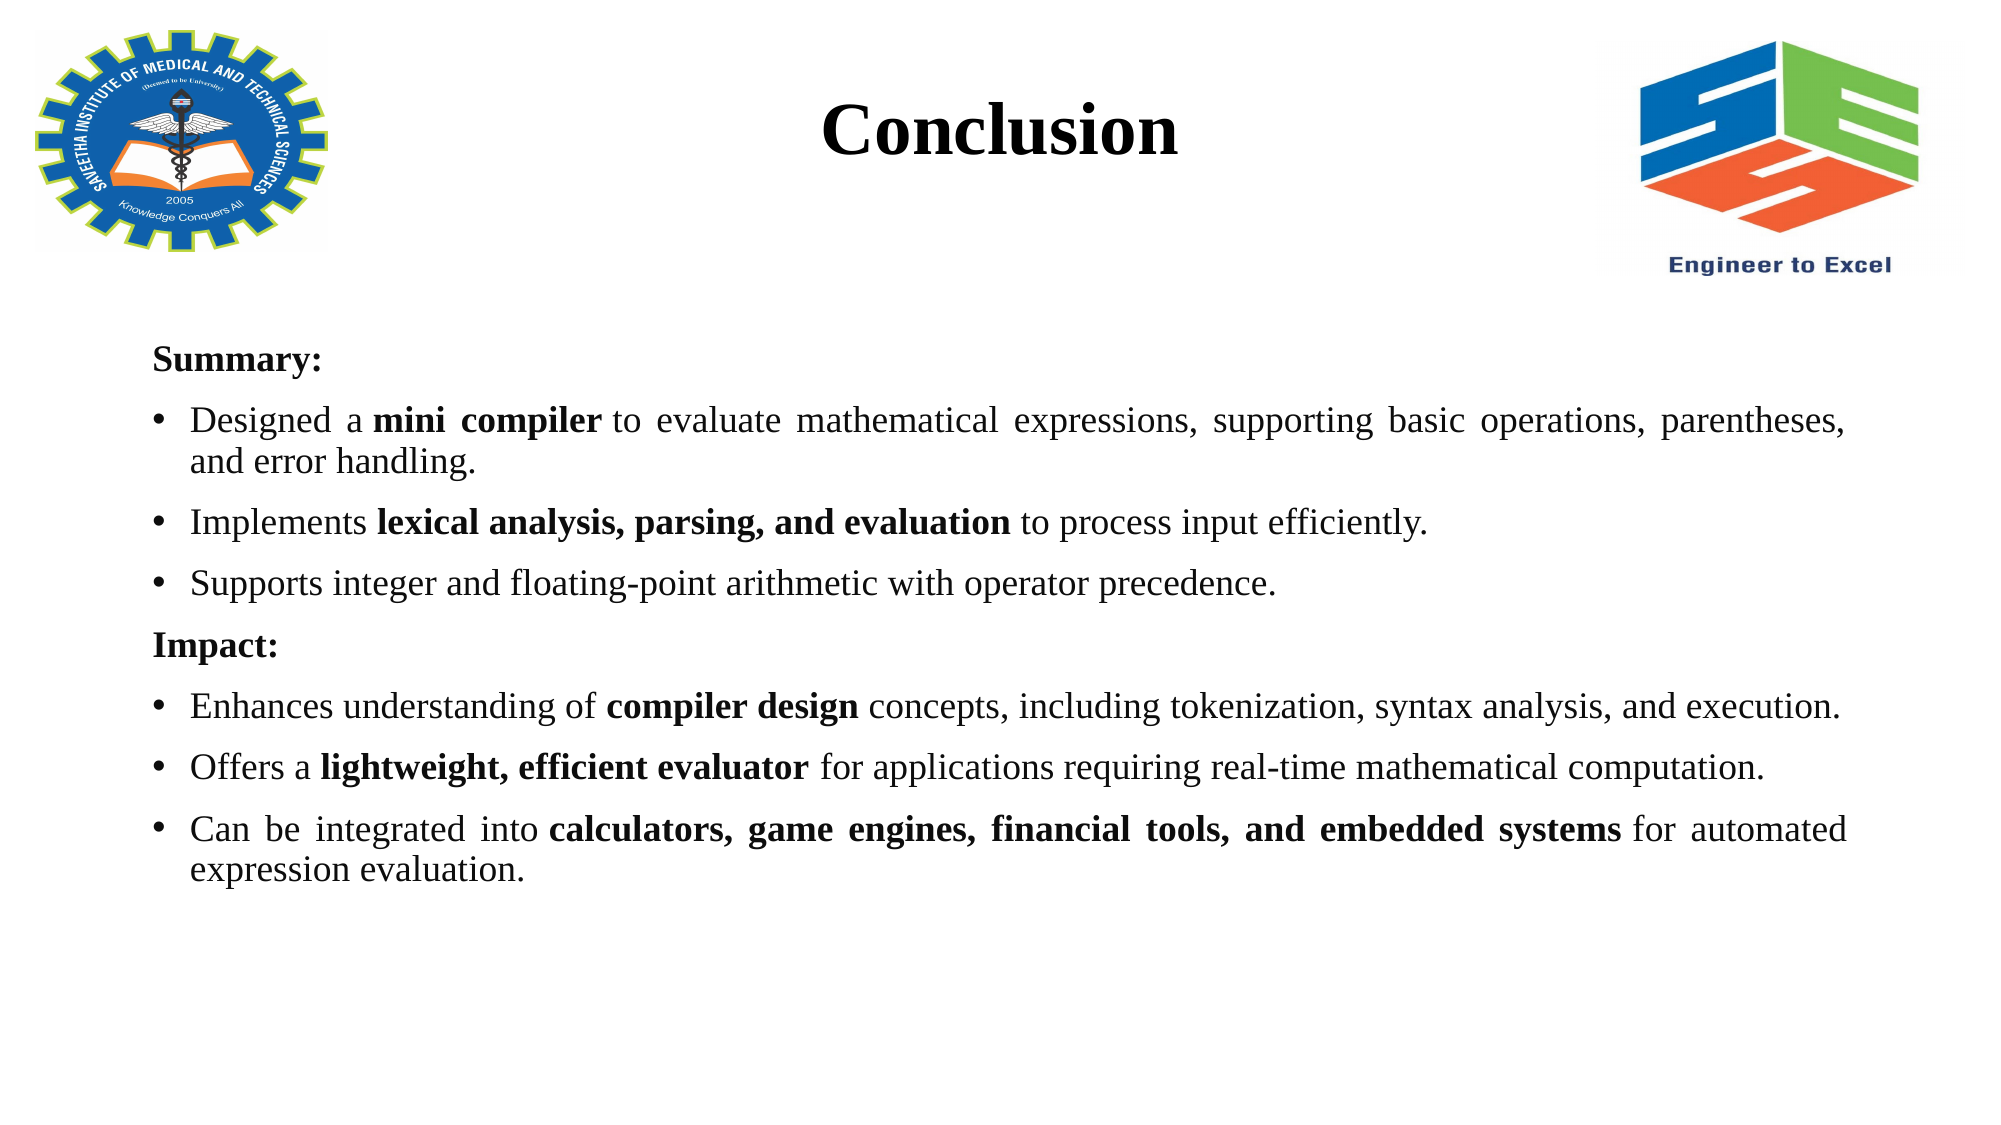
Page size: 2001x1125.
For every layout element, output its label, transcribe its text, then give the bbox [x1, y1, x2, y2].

title Conclusion [328, 44, 1595, 216]
picture [1595, 41, 1965, 276]
list Summary: Designed a mini compiler to evaluate mathematical expressions, supporting basic operations, parentheses, and error handling. Implements lexical analysis, parsing, and evaluation to process input efficiently. Supports integer and floating-point arithmetic with operator precedence. Impact: Enhances understanding of compiler design concepts, including tokenization, syntax analysis, and execution. Offers a lightweight, efficient evaluator for applications requiring real-time mathematical computation. Can be integrated into calculators, game engines, financial tools, and embedded systems for automated expression evaluation. [137, 331, 1863, 1029]
picture [35, 30, 328, 252]
